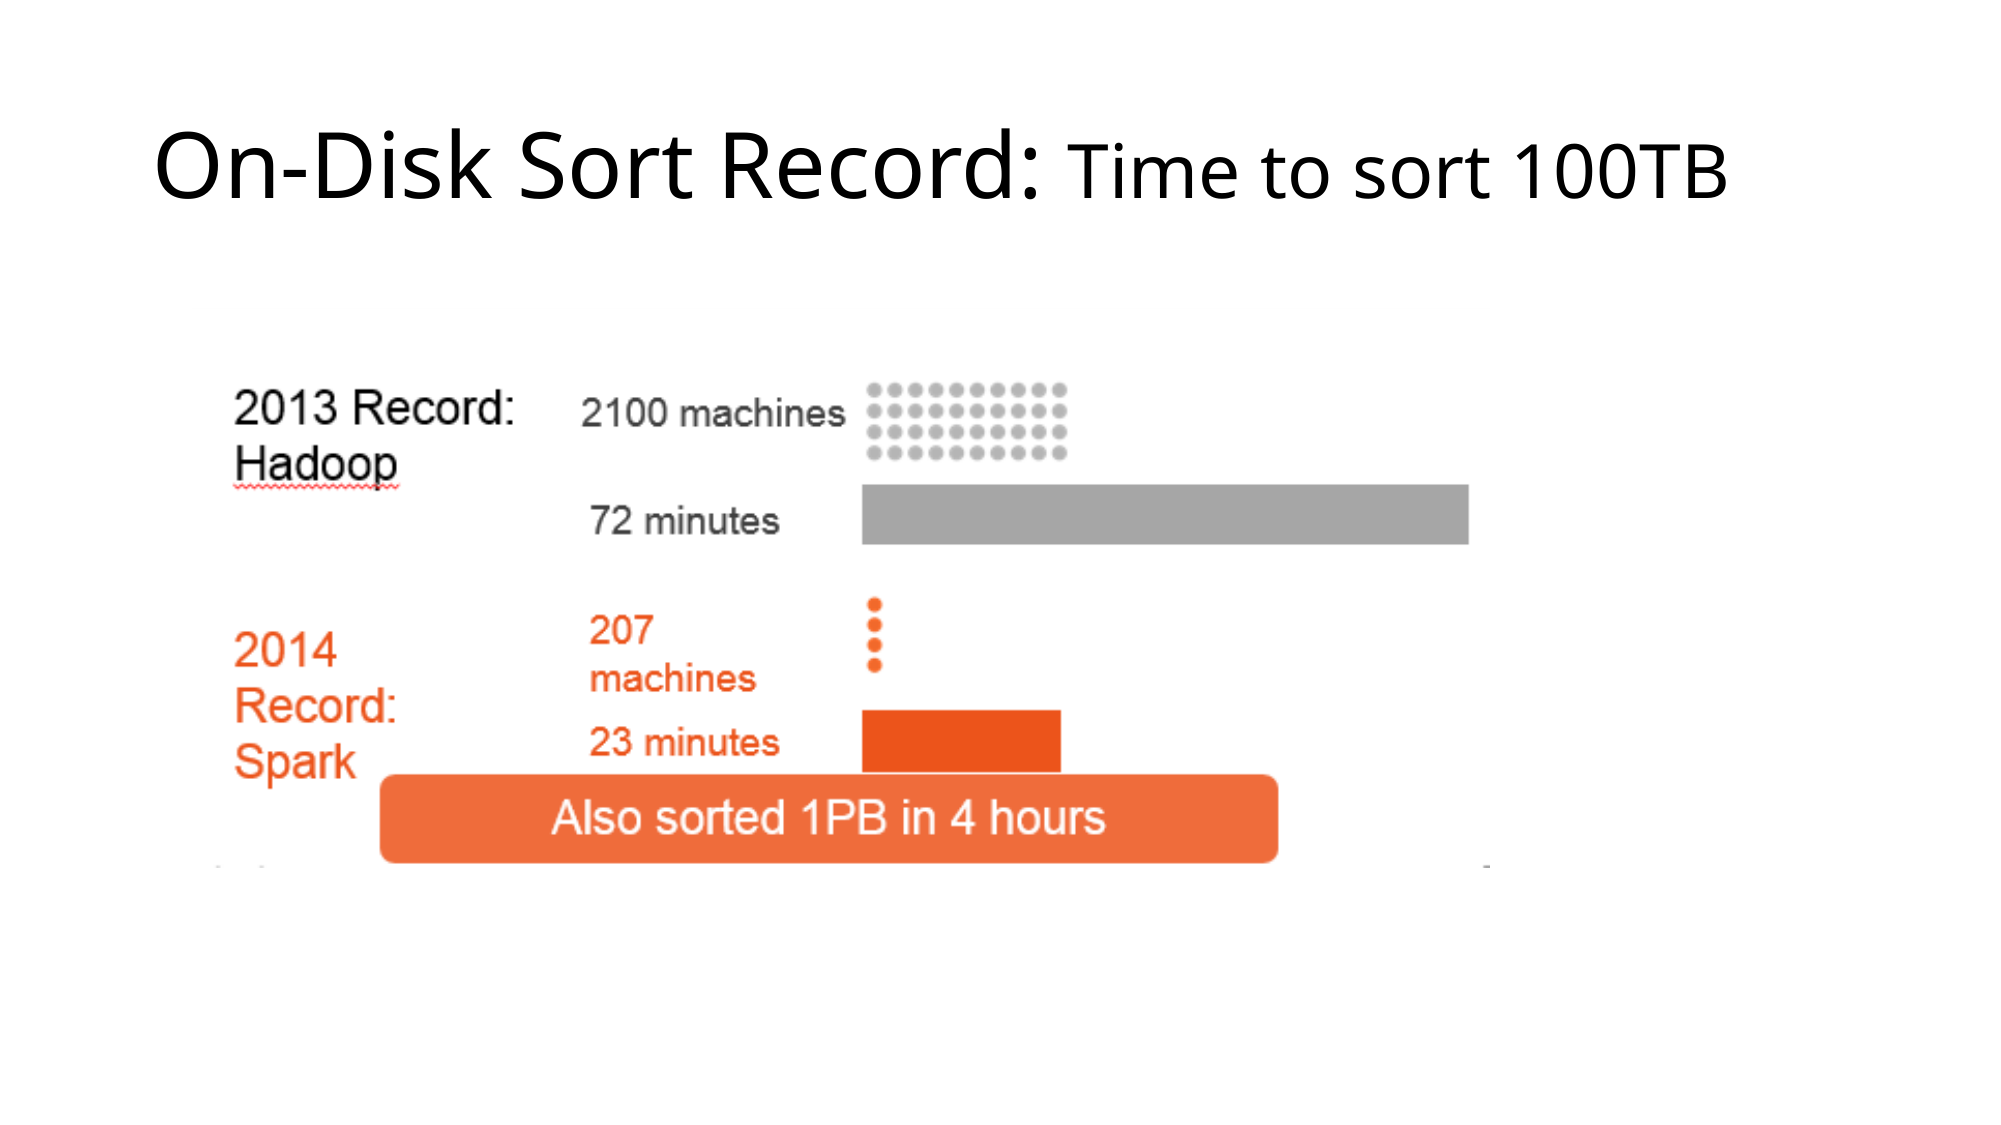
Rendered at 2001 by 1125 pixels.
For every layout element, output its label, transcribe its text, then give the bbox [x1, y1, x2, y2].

title On-Disk Sort Record: Time to sort 100TB [137, 59, 1863, 278]
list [192, 307, 1490, 869]
